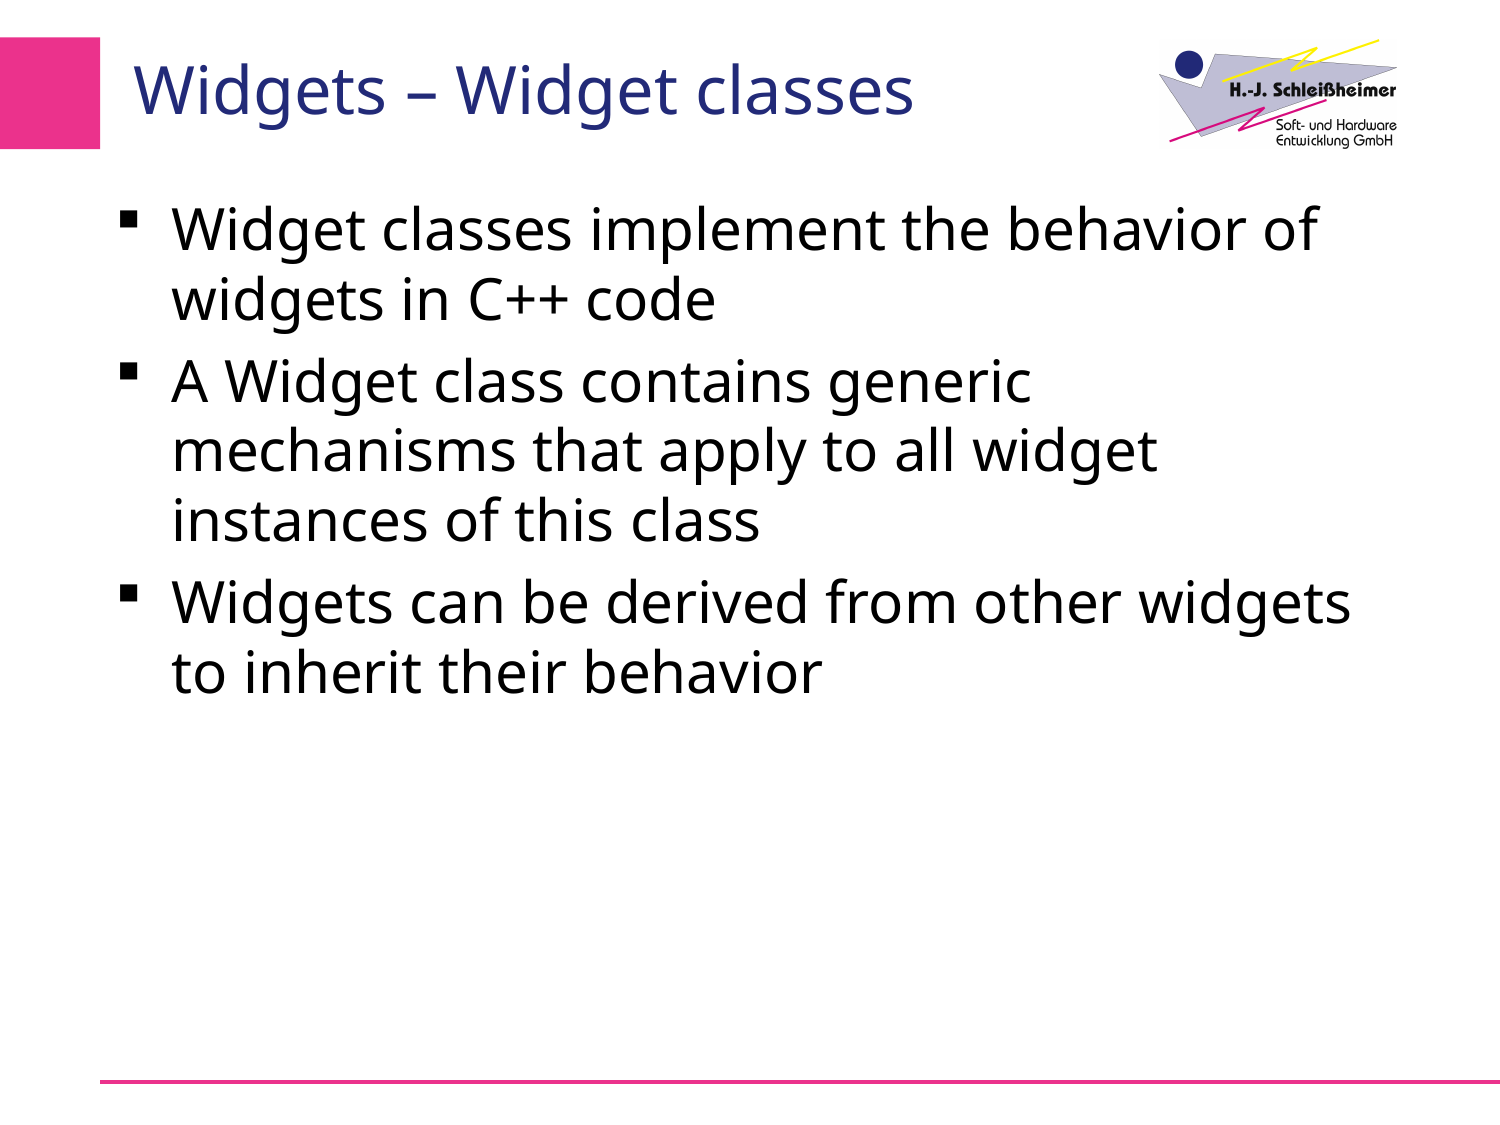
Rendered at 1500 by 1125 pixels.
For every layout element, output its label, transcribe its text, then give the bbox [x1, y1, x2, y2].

list Widget classes implement the behavior of widgets in C++ code A Widget class contains generic mechanisms that apply to all widget instances of this class Widgets can be derived from other widgets to inherit their behavior [100, 184, 1400, 1047]
picture [1159, 39, 1397, 149]
title Widgets – Widget classes [133, 23, 1152, 152]
